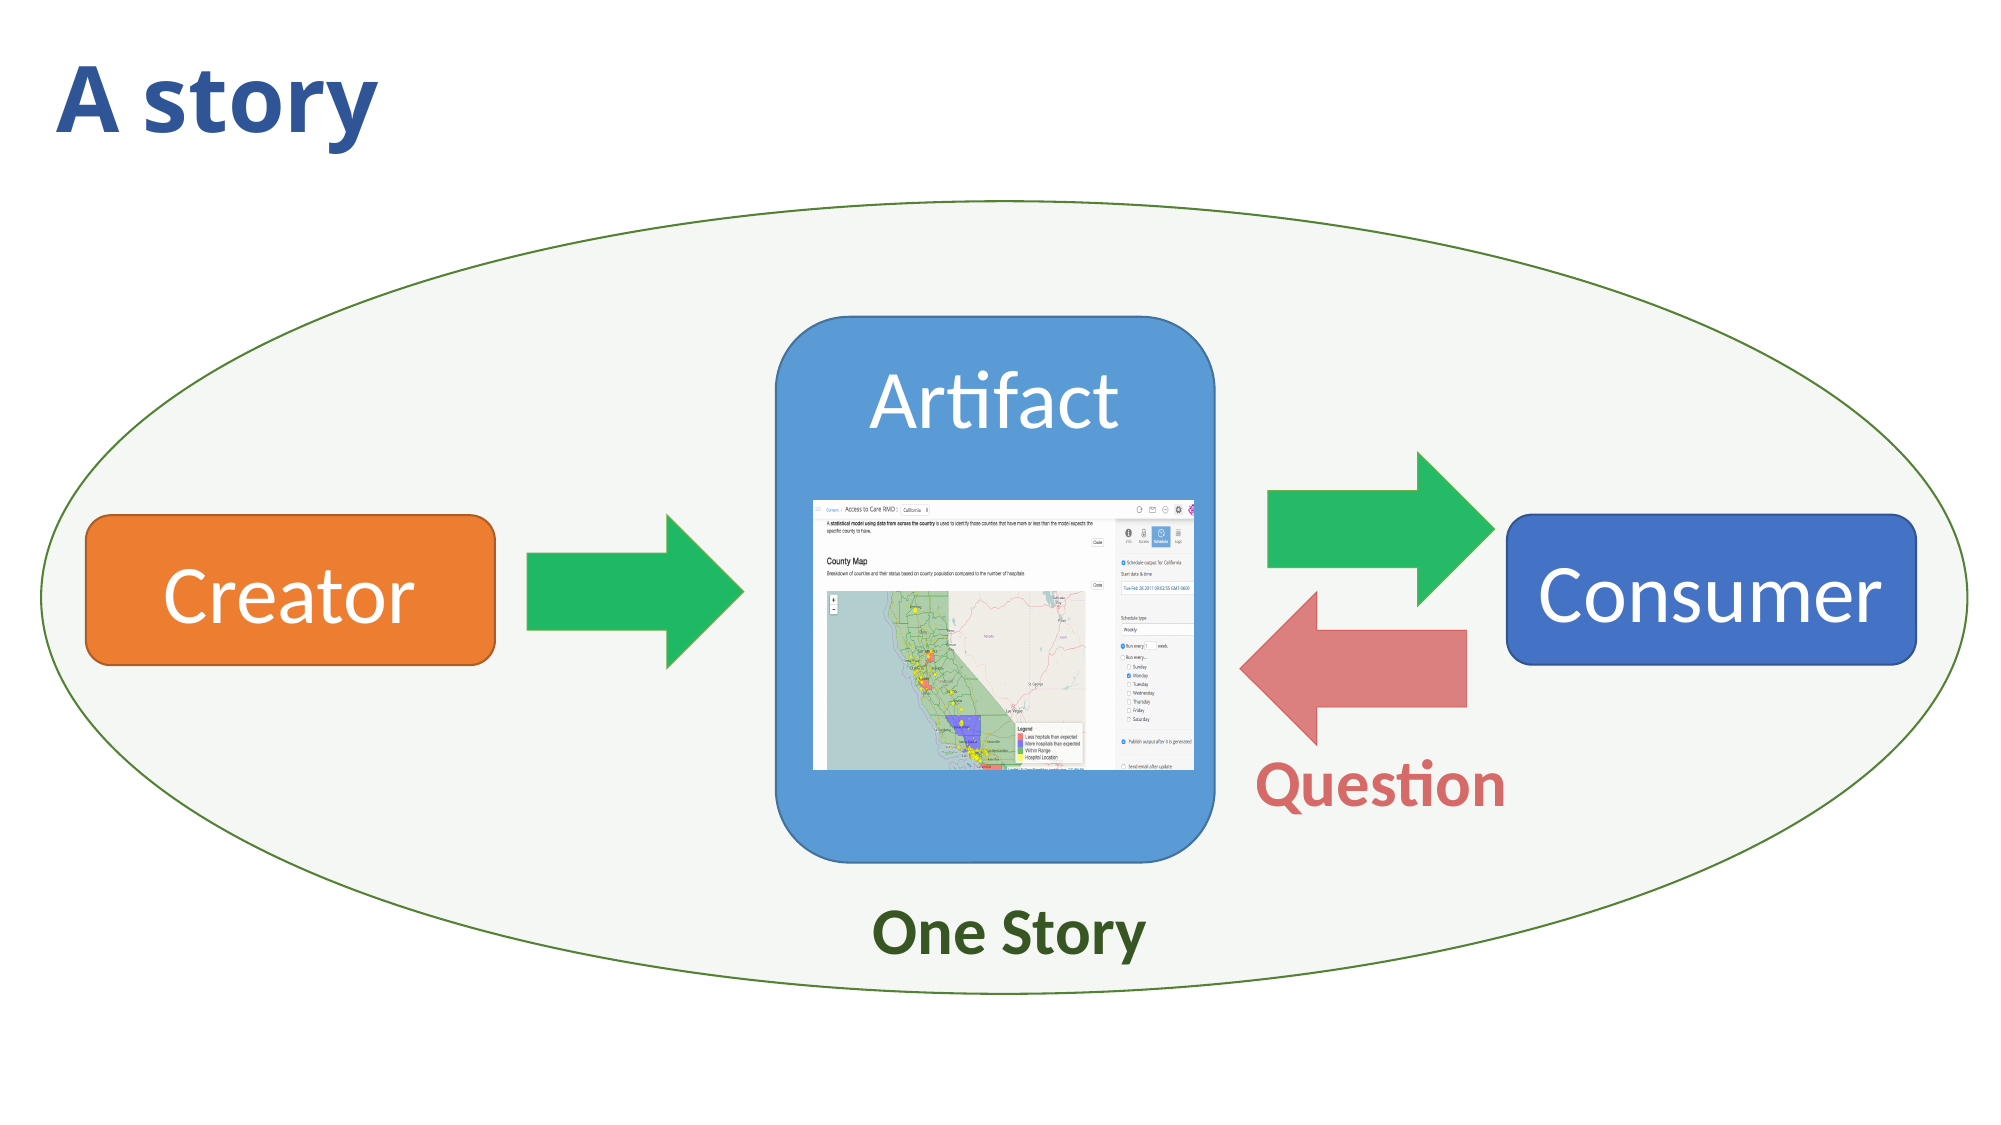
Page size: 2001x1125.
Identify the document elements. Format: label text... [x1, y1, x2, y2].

text_box [526, 513, 745, 670]
picture [813, 500, 1194, 770]
text_box Creator [84, 514, 496, 667]
text_box A story [41, 29, 1897, 160]
text_box Artifact [774, 315, 1216, 864]
text_box Consumer [1505, 513, 1918, 666]
text_box [1239, 590, 1468, 732]
text_box One Story [748, 880, 1271, 975]
text_box Question [1192, 732, 1570, 827]
text_box [40, 200, 1969, 995]
text_box [1267, 450, 1496, 608]
